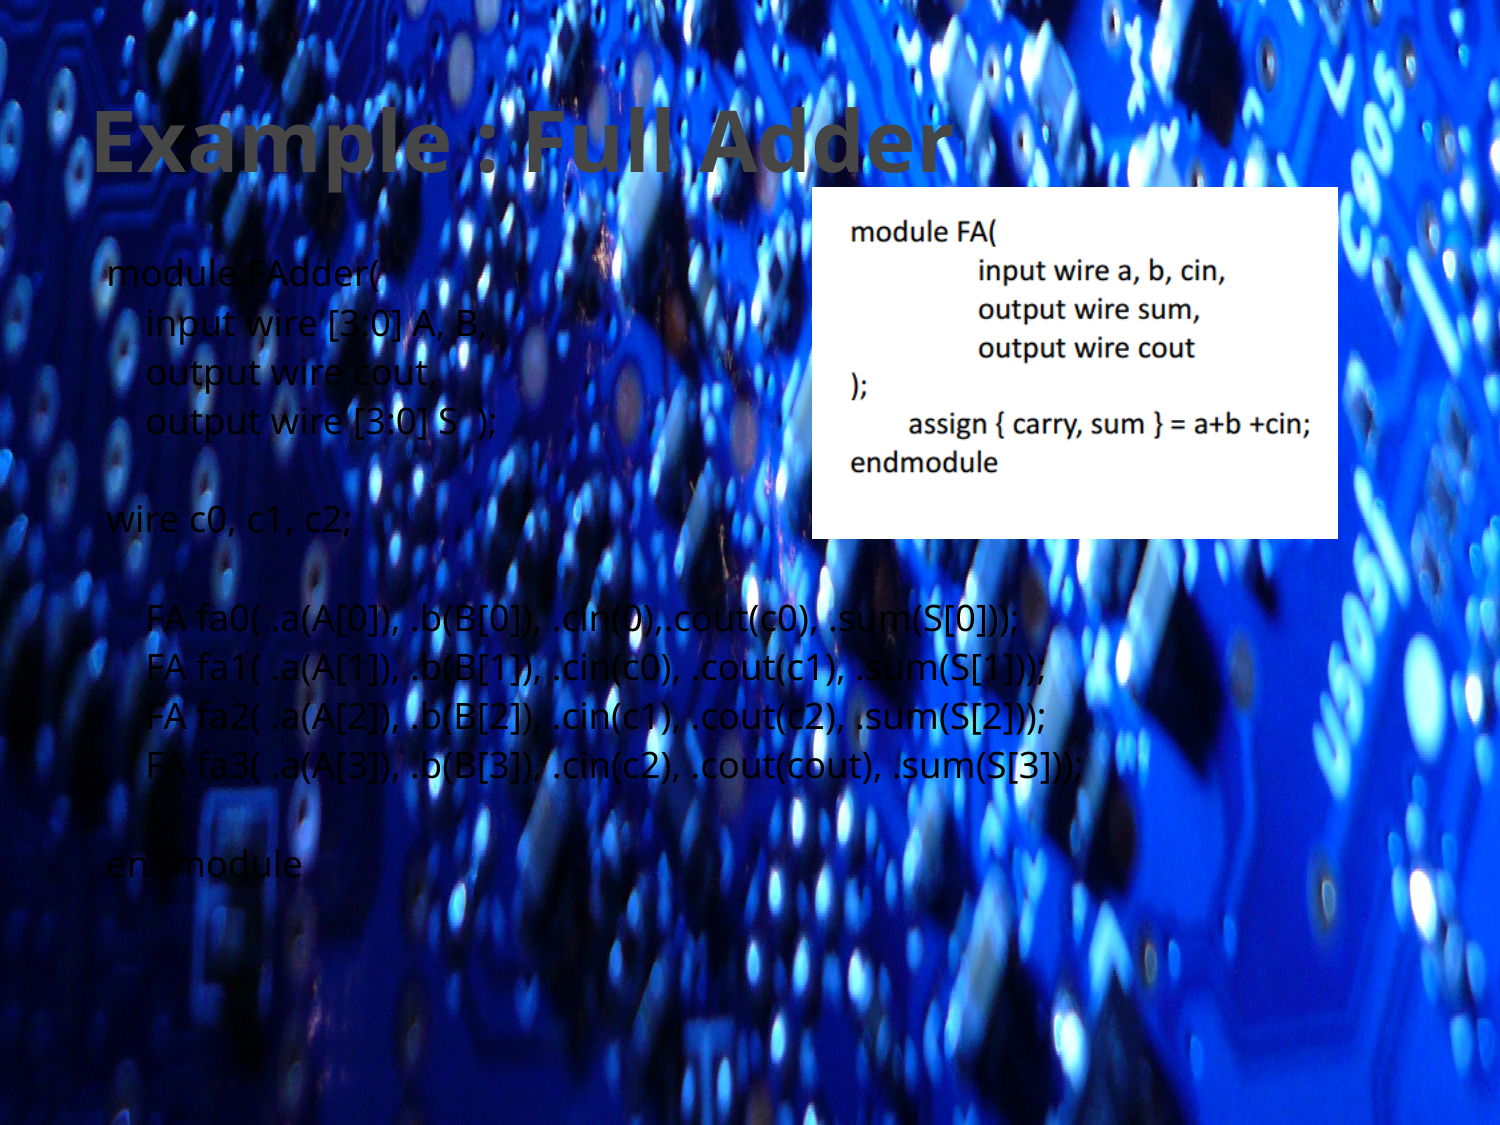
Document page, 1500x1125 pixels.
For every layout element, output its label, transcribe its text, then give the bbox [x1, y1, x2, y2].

title Example : Full Adder [75, 45, 1425, 233]
list module FAdder( input wire [3:0] A, B, output wire cout, output wire [3:0] S ); wire c0, c1, c2; FA fa0( .a(A[0]), .b(B[0]), .cin(0),.cout(c0), .sum(S[0])); FA fa1( .a(A[1]), .b(B[1]), .cin(c0), .cout(c1), .sum(S[1])); FA fa2( .a(A[2]), .b(B[2]), .cin(c1), .cout(c2), .sum(S[2])); FA fa3( .a(A[3]), .b(B[3]), .cin(c2), .cout(cout), .sum(S[3])); endmodule [75, 243, 1425, 900]
picture [0, 0, 1500, 1125]
